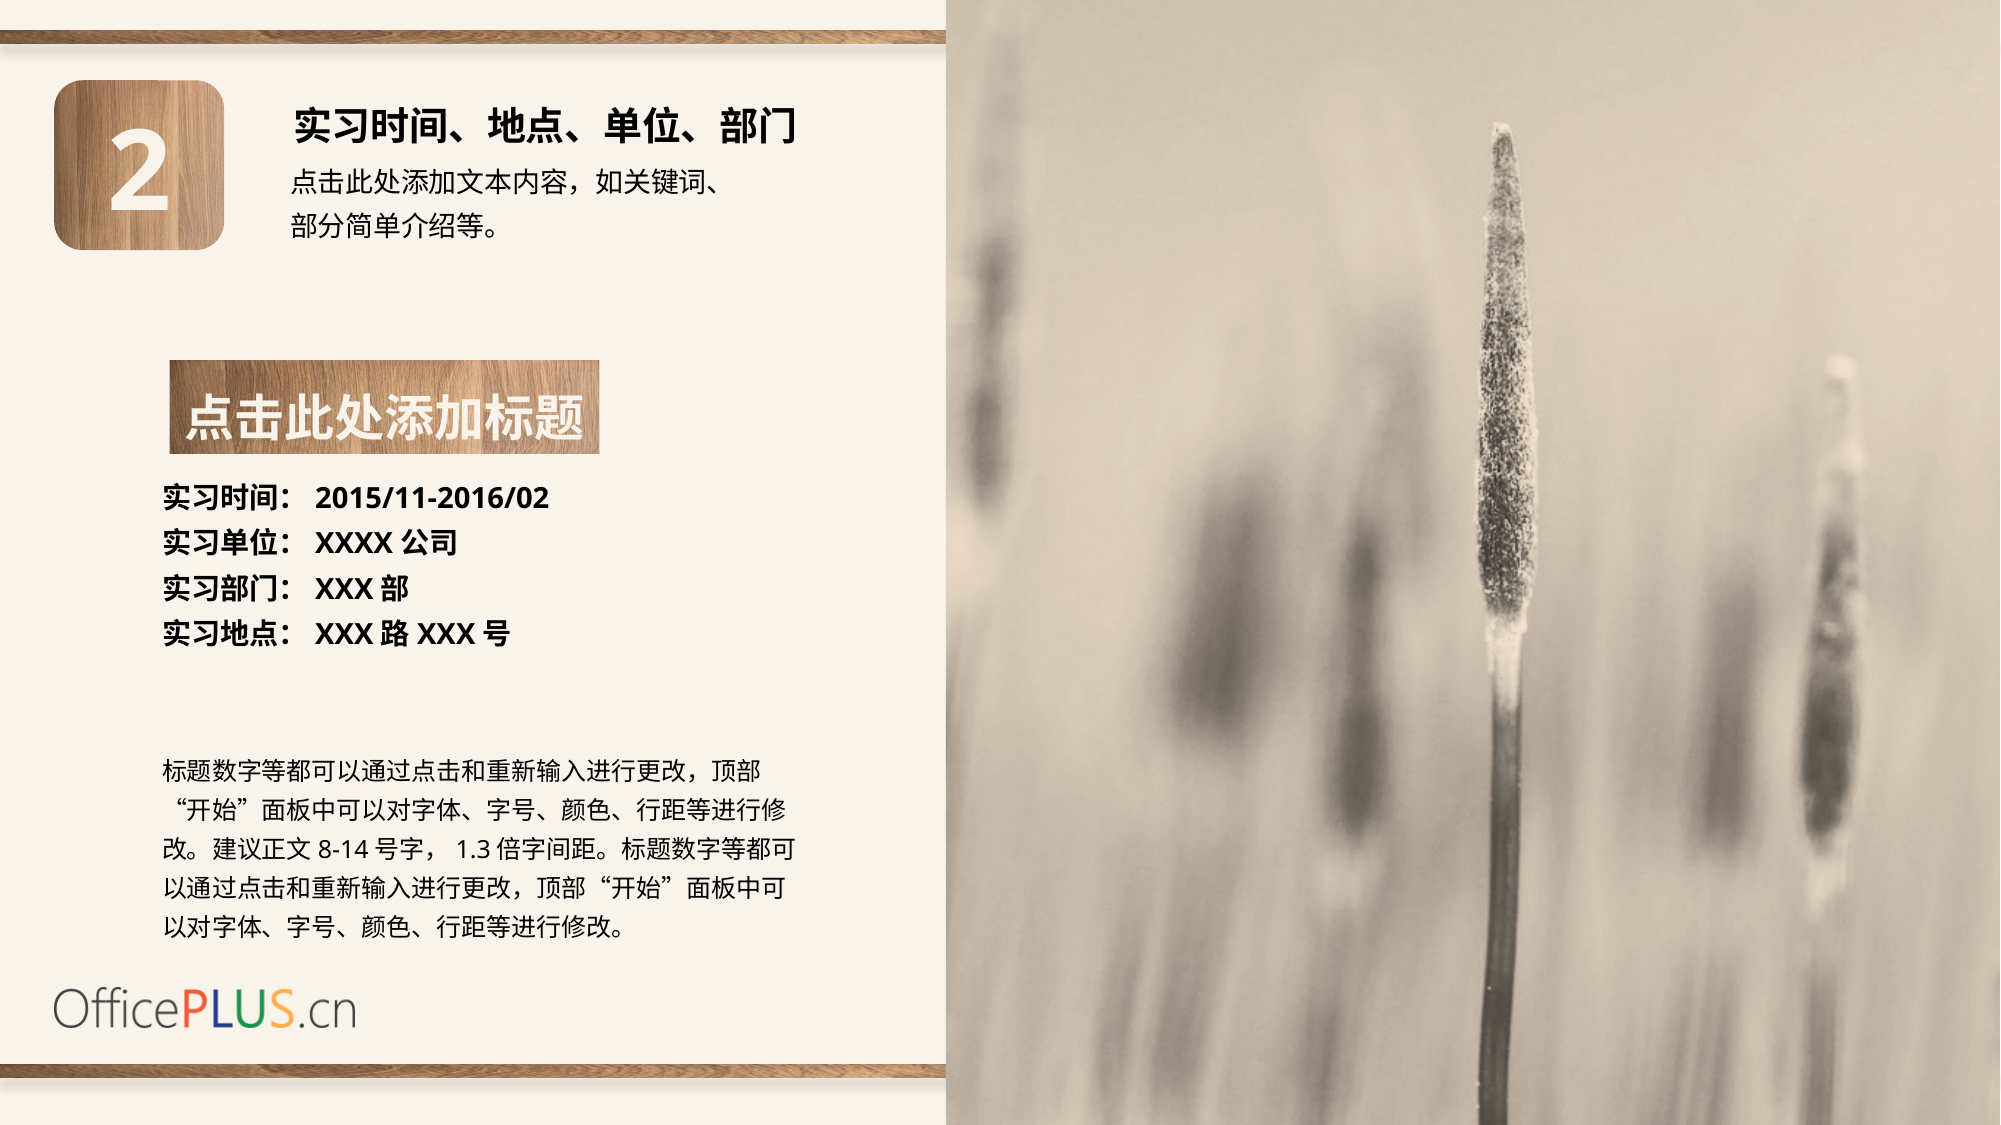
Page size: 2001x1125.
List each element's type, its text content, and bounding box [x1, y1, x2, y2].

text_box 实习时间：2015/11-2016/02 实习单位：XXXX公司 实习部门：XXX部 实习地点：XXX路XXX号 [147, 461, 723, 658]
text_box 点击此处添加标题 [169, 360, 600, 454]
picture [0, 0, 2000, 1125]
picture [54, 987, 355, 1028]
text_box 标题数字等都可以通过点击和重新输入进行更改，顶部“开始”面板中可以对字体、字号、颜色、行距等进行修改。建议正文8-14号字，1.3倍字间距。标题数字等都可以通过点击和重新输入进行更改，顶部“开始”面板中可以对字体、字号、颜色、行距等进行修改。 [147, 739, 815, 949]
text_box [54, 80, 815, 251]
